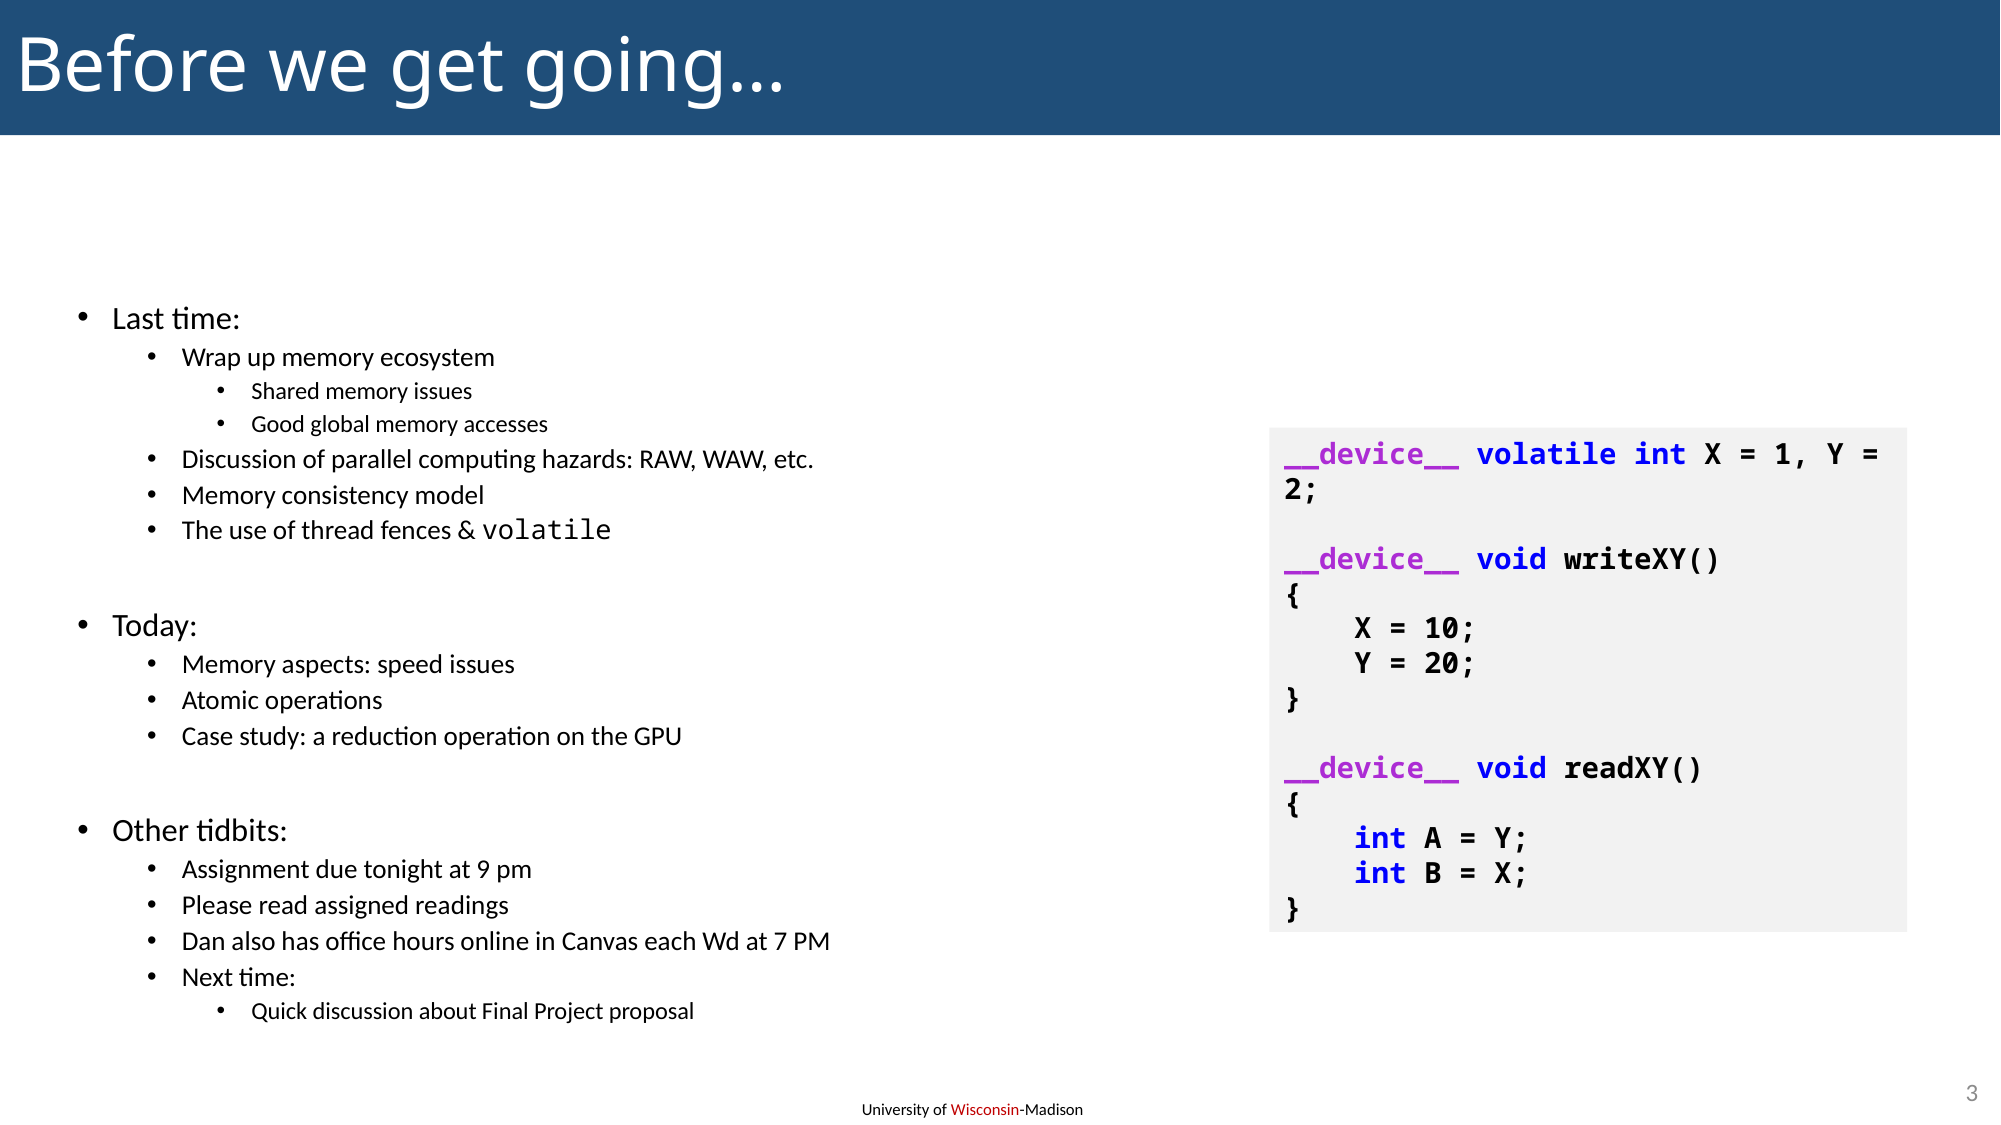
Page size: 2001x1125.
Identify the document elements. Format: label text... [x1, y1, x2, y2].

text_box __device__ volatile int X = 1, Y = 2; __device__ void writeXY() { X = 10; Y = 20; } __device__ void readXY() { int A = Y; int B = X; } [1269, 427, 1908, 932]
slide_number 3 [1879, 1069, 1994, 1114]
title Before we get going… [0, 0, 2000, 136]
list Last time: Wrap up memory ecosystem Shared memory issues Good global memory accesses Discussion of parallel computing hazards: RAW, WAW, etc. Memory consistency model The use of thread fences & volatile Today: Memory aspects: speed issues Atomic operations Case study: a reduction operation on the GPU Other tidbits: Assignment due tonight at 9 pm Please read assigned readings Dan also has office hours online in Canvas each Wd at 7 PM Next time: Quick discussion about Final Project proposal [62, 293, 987, 1037]
